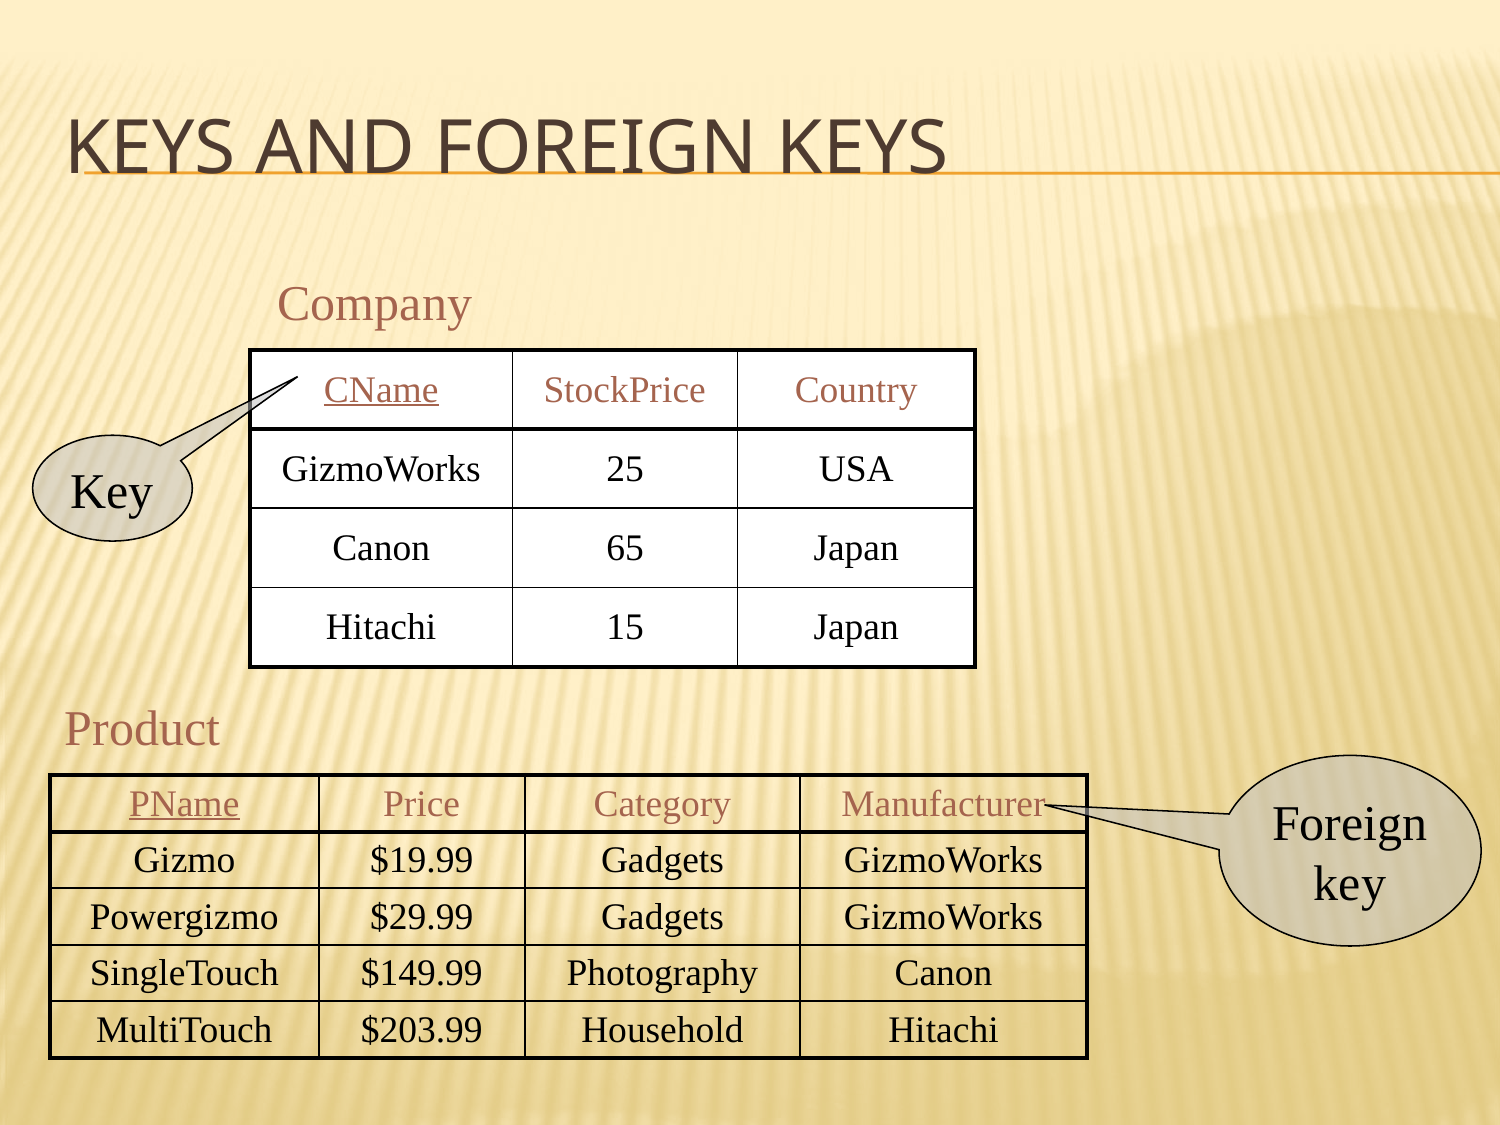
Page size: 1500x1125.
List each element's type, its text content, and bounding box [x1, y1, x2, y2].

table_cell Powergizmo [52, 889, 318, 944]
table_cell $149.99 [320, 946, 524, 1000]
table_cell $19.99 [320, 834, 524, 887]
table_cell Japan [738, 588, 973, 665]
table_header Price [320, 777, 524, 830]
table_cell USA [738, 431, 973, 507]
table_header PName [52, 777, 318, 830]
table_cell Photography [526, 946, 799, 1000]
text_box Product [50, 687, 236, 763]
table_cell $203.99 [320, 1002, 524, 1056]
table_cell Gadgets [526, 889, 799, 944]
table_cell GizmoWorks [801, 834, 1085, 887]
table_cell Gizmo [52, 834, 318, 887]
table_header StockPrice [513, 352, 737, 427]
table_cell Japan [738, 509, 973, 587]
table_cell 25 [513, 431, 737, 507]
table_cell MultiTouch [52, 1002, 318, 1056]
text_box Foreign key [1044, 755, 1482, 947]
table_cell GizmoWorks [801, 889, 1085, 944]
table_cell Hitachi [801, 1002, 1085, 1056]
table_header Country [738, 352, 973, 427]
text_box Key [32, 376, 298, 542]
table_cell Household [526, 1002, 799, 1056]
table_header Category [526, 777, 799, 830]
table_header CName [252, 352, 512, 427]
table_cell Canon [801, 946, 1085, 1000]
table_header Manufacturer [801, 777, 1085, 830]
title Keys and Foreign Keys [49, 75, 1475, 213]
table_cell $29.99 [320, 889, 524, 944]
table_cell Gadgets [526, 834, 799, 887]
table_cell Canon [252, 509, 512, 587]
table_cell SingleTouch [52, 946, 318, 1000]
table_cell 15 [513, 588, 737, 665]
table_cell 65 [513, 509, 737, 587]
table_cell Hitachi [252, 588, 512, 665]
table_cell GizmoWorks [252, 431, 512, 507]
text_box Company [262, 262, 487, 338]
